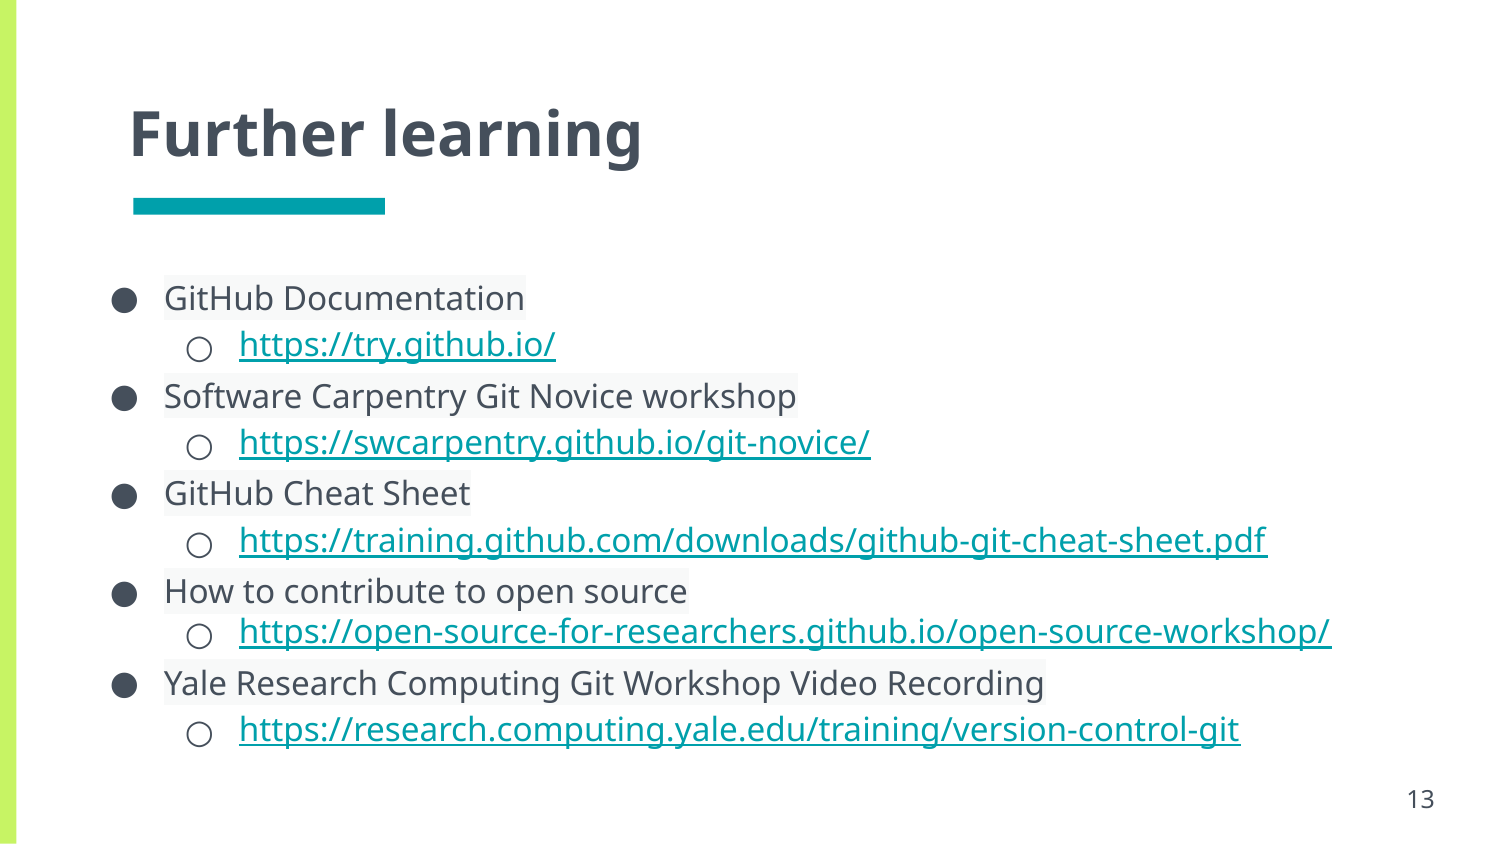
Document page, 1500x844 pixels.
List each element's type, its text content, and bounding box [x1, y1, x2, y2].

slide_number 13 [1359, 768, 1450, 820]
title Further learning [113, 24, 1387, 184]
list GitHub Documentation https://try.github.io/ Software Carpentry Git Novice workshop https://swcarpentry.github.io/git-novice/ GitHub Cheat Sheet https://training.github.com/downloads/github-git-cheat-sheet.pdf How to contribute to open source https://open-source-for-researchers.github.io/open-source-workshop/ Yale Research Computing Git Workshop Video Recording https://research.computing.yale.edu/training/version-control-git [73, 255, 1500, 689]
